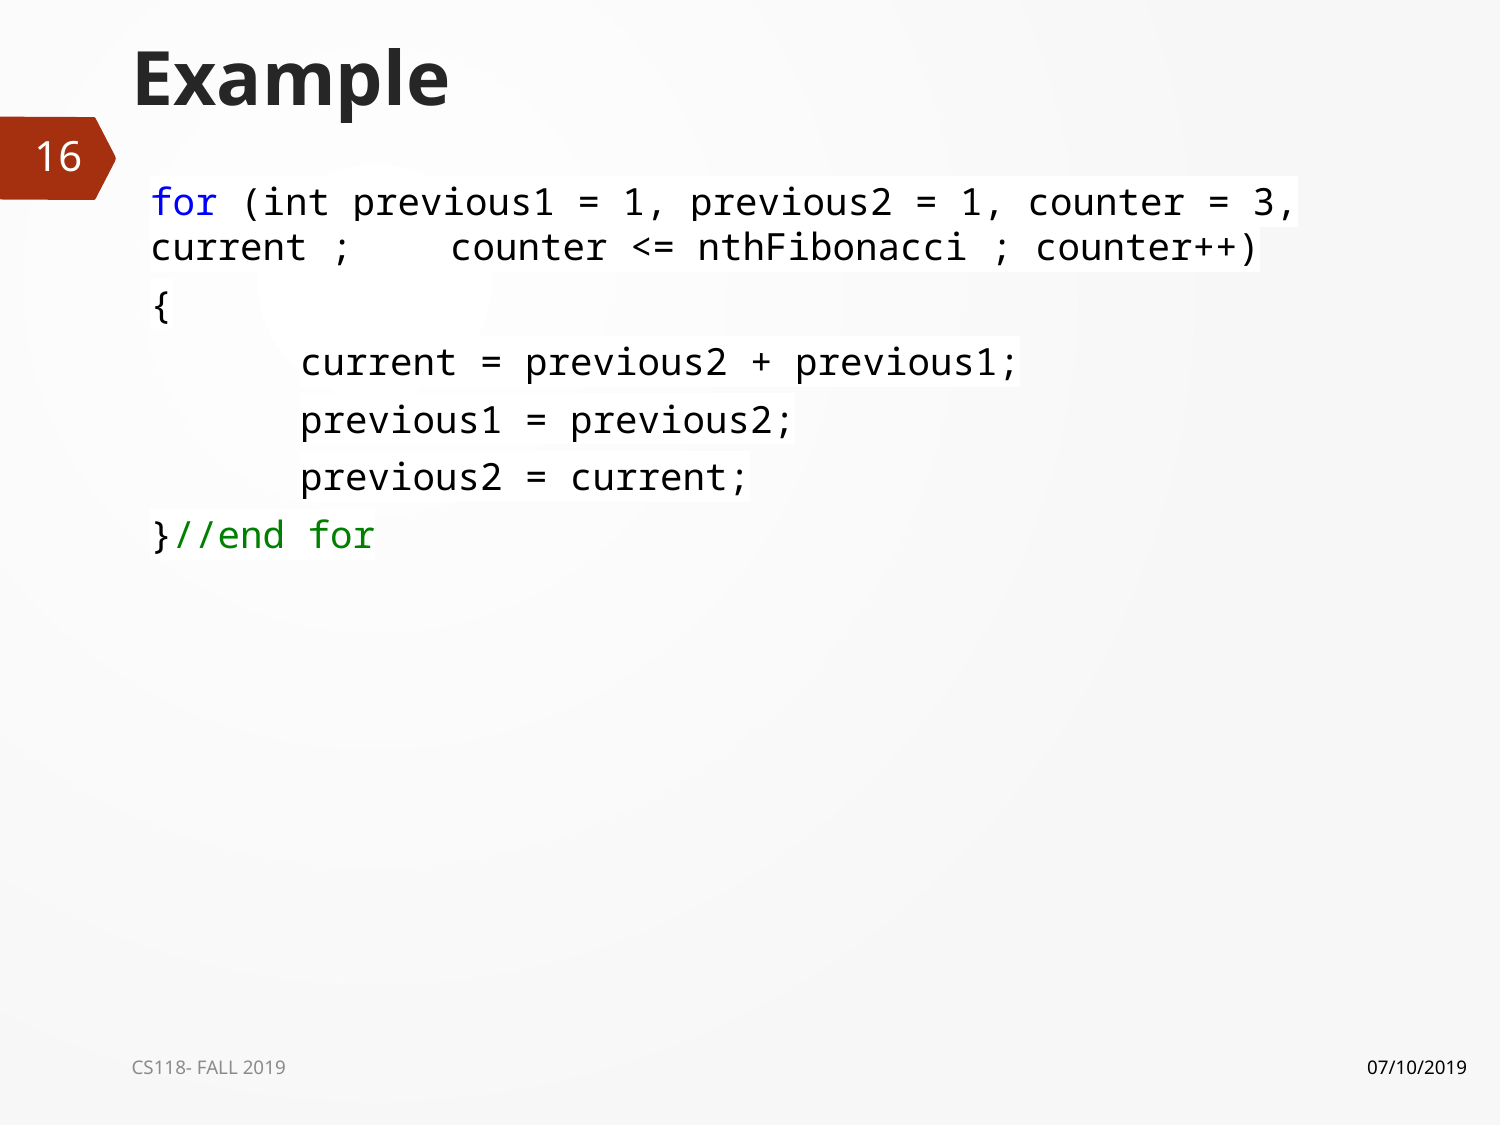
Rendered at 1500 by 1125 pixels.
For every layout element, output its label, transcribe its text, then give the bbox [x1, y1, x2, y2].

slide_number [1260, 1037, 1483, 1098]
footer CS118- FALL 2019 [116, 1037, 1139, 1098]
list for (int previous1 = 1, previous2 = 1, counter = 3, current ; counter <= nthFibonacci ; counter++) { current = previous2 + previous1; previous1 = previous2; previous2 = current; }//end for [135, 170, 1430, 1030]
title Example [116, 23, 1483, 158]
slide_number 16 [1, 128, 98, 189]
